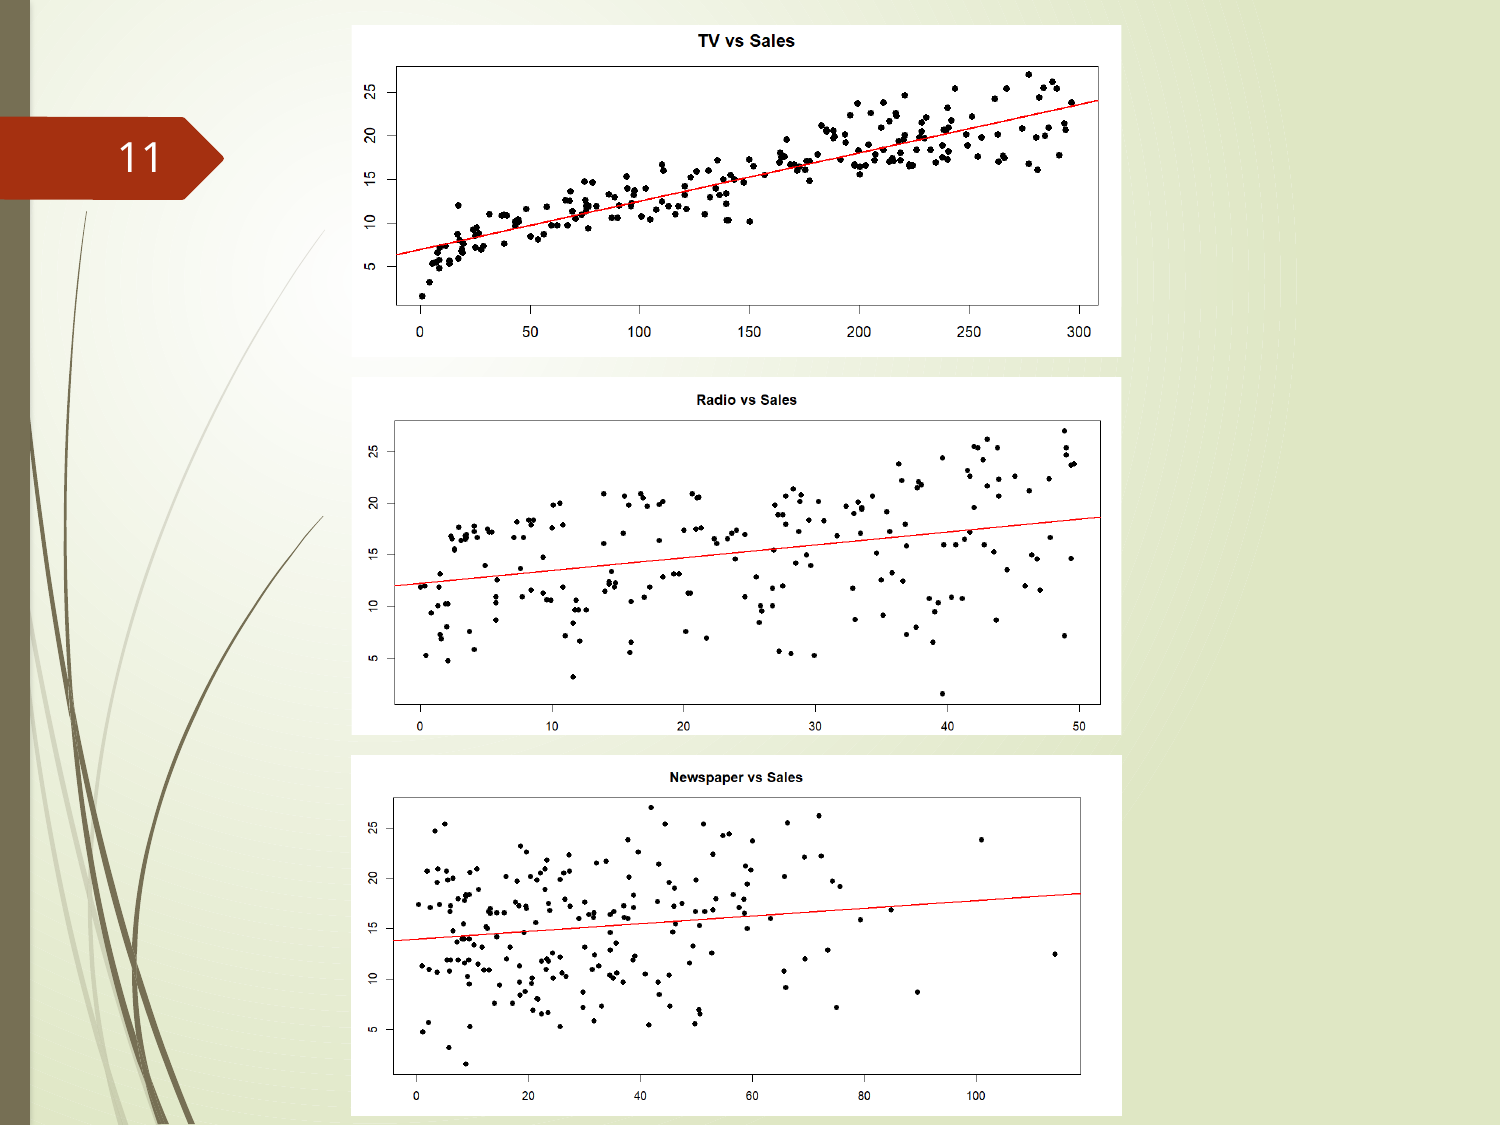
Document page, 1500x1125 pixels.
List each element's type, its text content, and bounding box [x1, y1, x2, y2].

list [351, 25, 1122, 357]
picture [351, 755, 1122, 1116]
picture [351, 377, 1122, 735]
slide_number 11 [83, 129, 180, 190]
